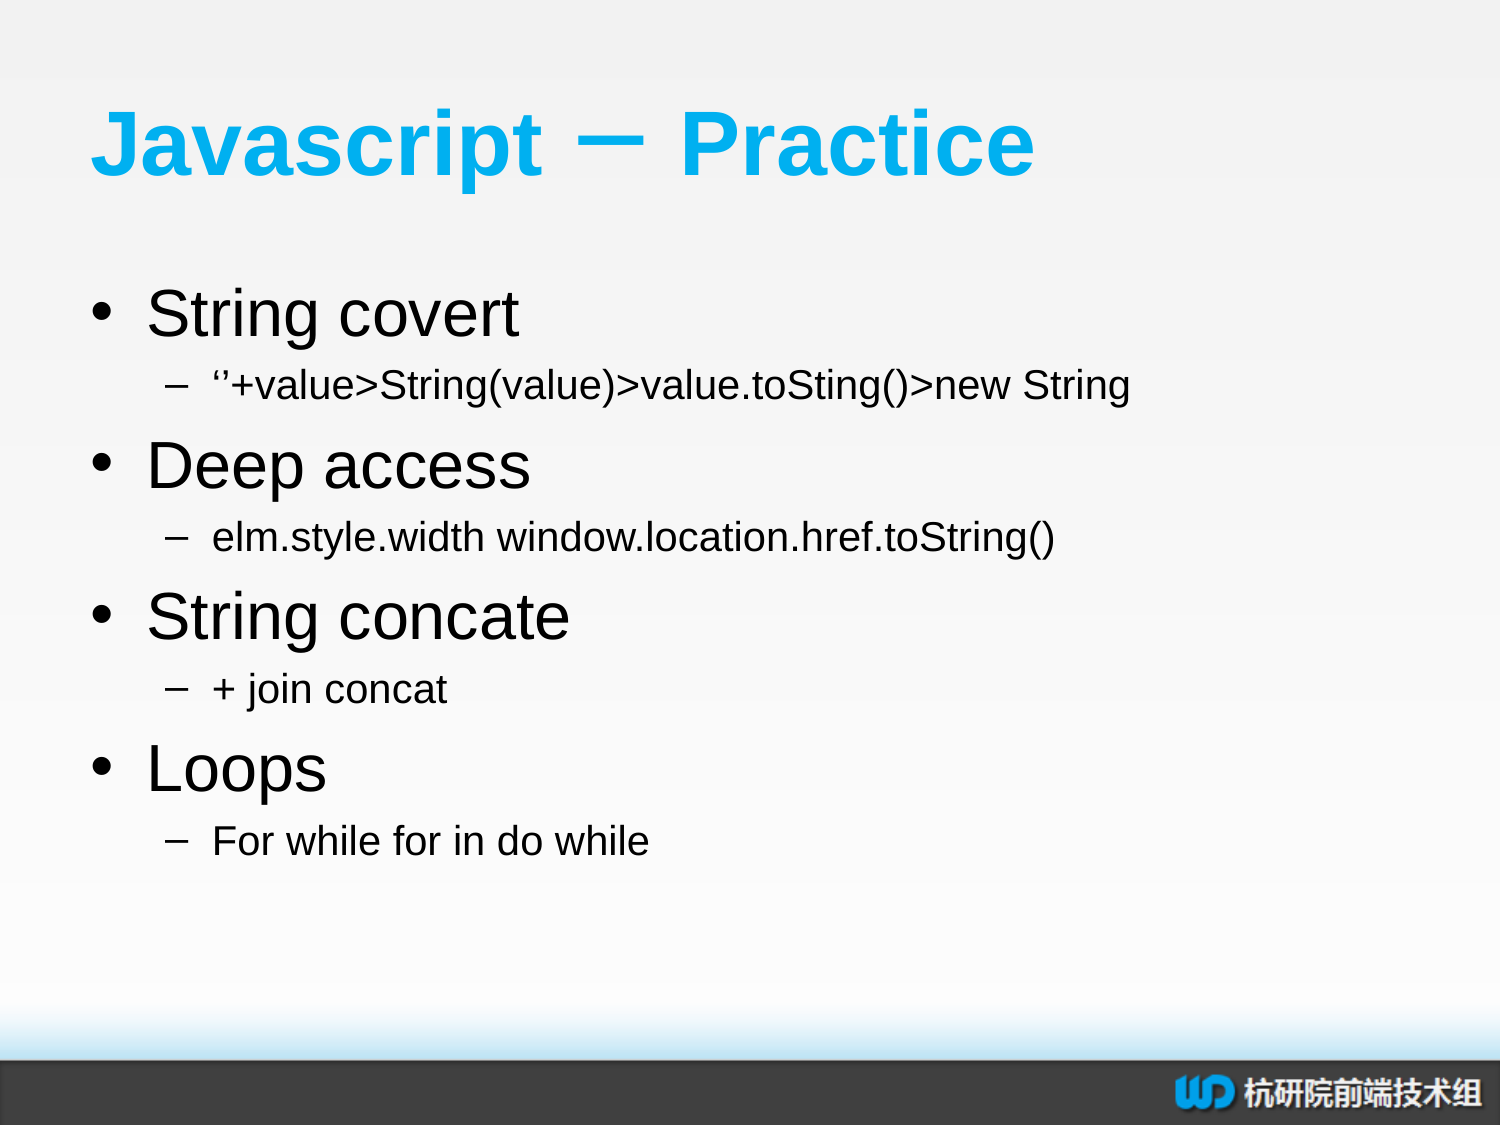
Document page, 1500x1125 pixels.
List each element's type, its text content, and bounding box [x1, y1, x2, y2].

title Javascript－Practice [74, 44, 1426, 233]
picture [0, 0, 1500, 1125]
list String covert ‘’+value>String(value)>value.toSting()>new String Deep access elm.style.width window.location.href.toString() String concate + join concat Loops For while for in do while [74, 262, 1426, 1006]
